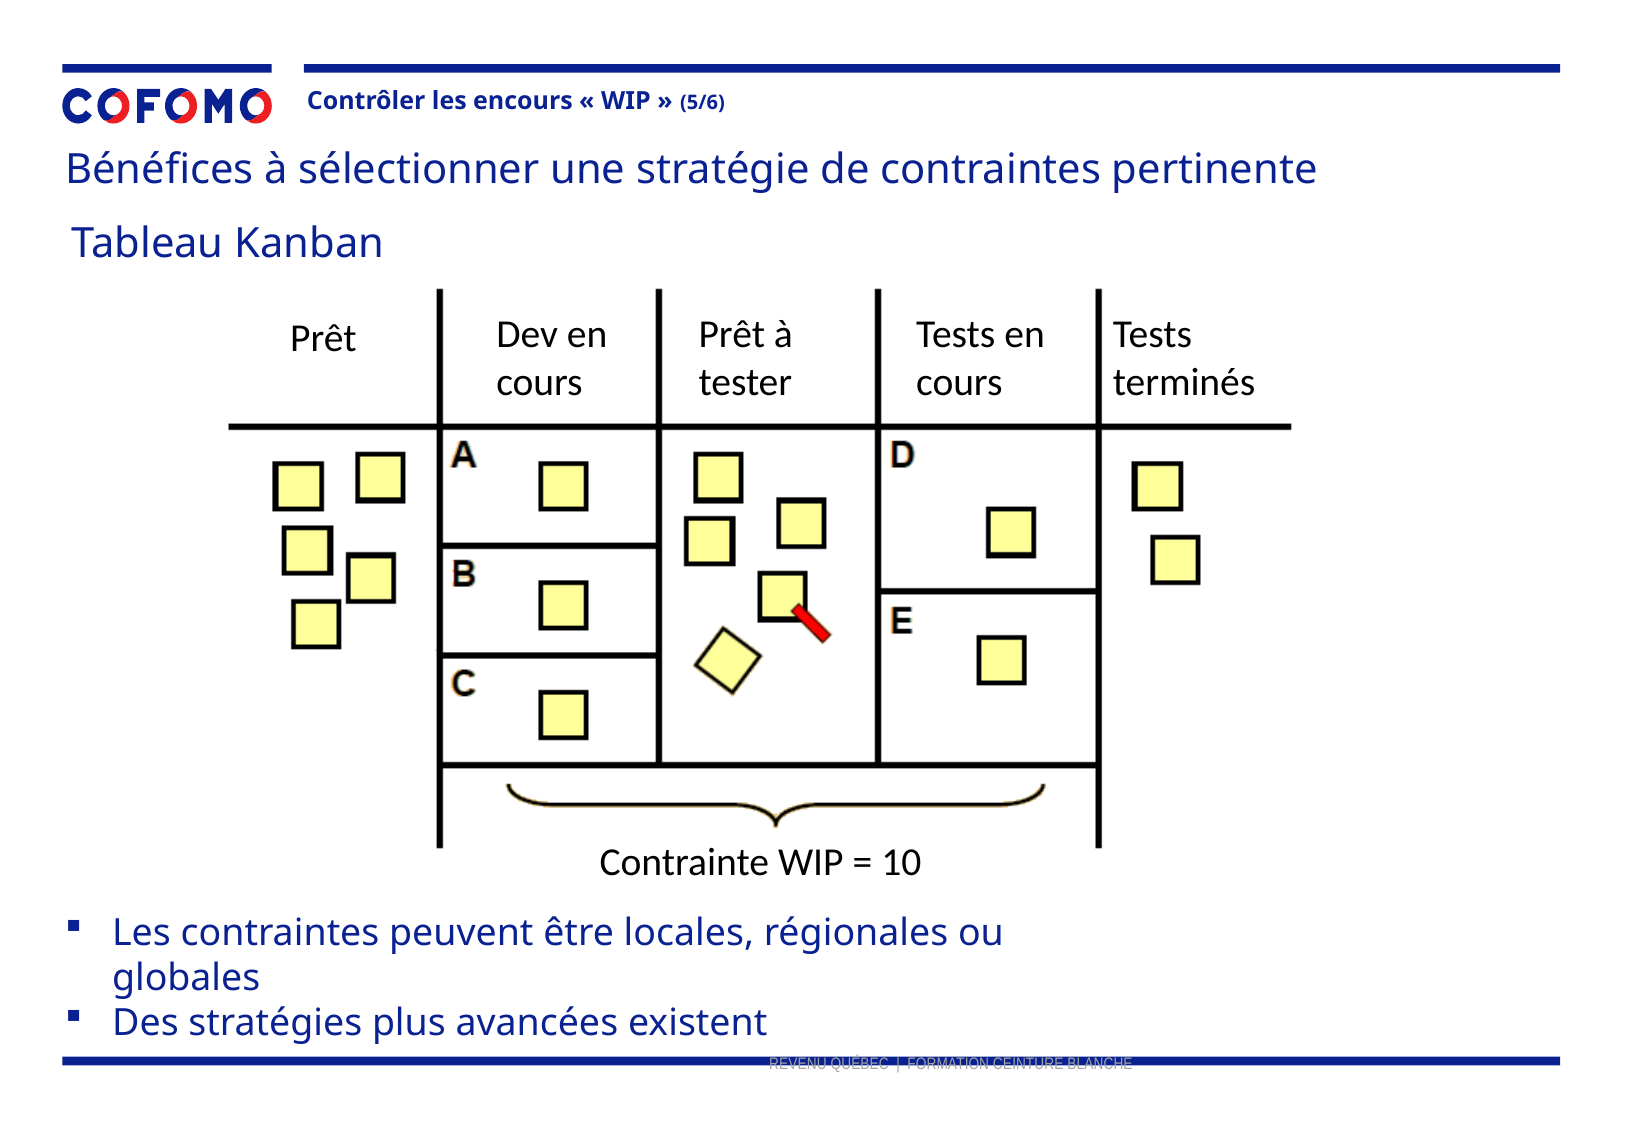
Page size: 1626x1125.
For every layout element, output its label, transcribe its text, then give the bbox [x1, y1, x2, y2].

text_box Bénéfices à sélectionner une stratégie de contraintes pertinente [50, 134, 1575, 200]
footer REVENU QUÉBEC | FORMATION CEINTURE BLANCHE [274, 1047, 1625, 1078]
text_box Tableau Kanban [56, 208, 1510, 273]
text_box Les contraintes peuvent être locales, régionales ou globales Des stratégies plus avancées existent [50, 900, 1150, 1051]
text_box Contrainte WIP = 10 [584, 868, 937, 891]
list Contrôler les encours « WIP » (5/6) [291, 77, 1609, 157]
picture [221, 261, 1304, 861]
